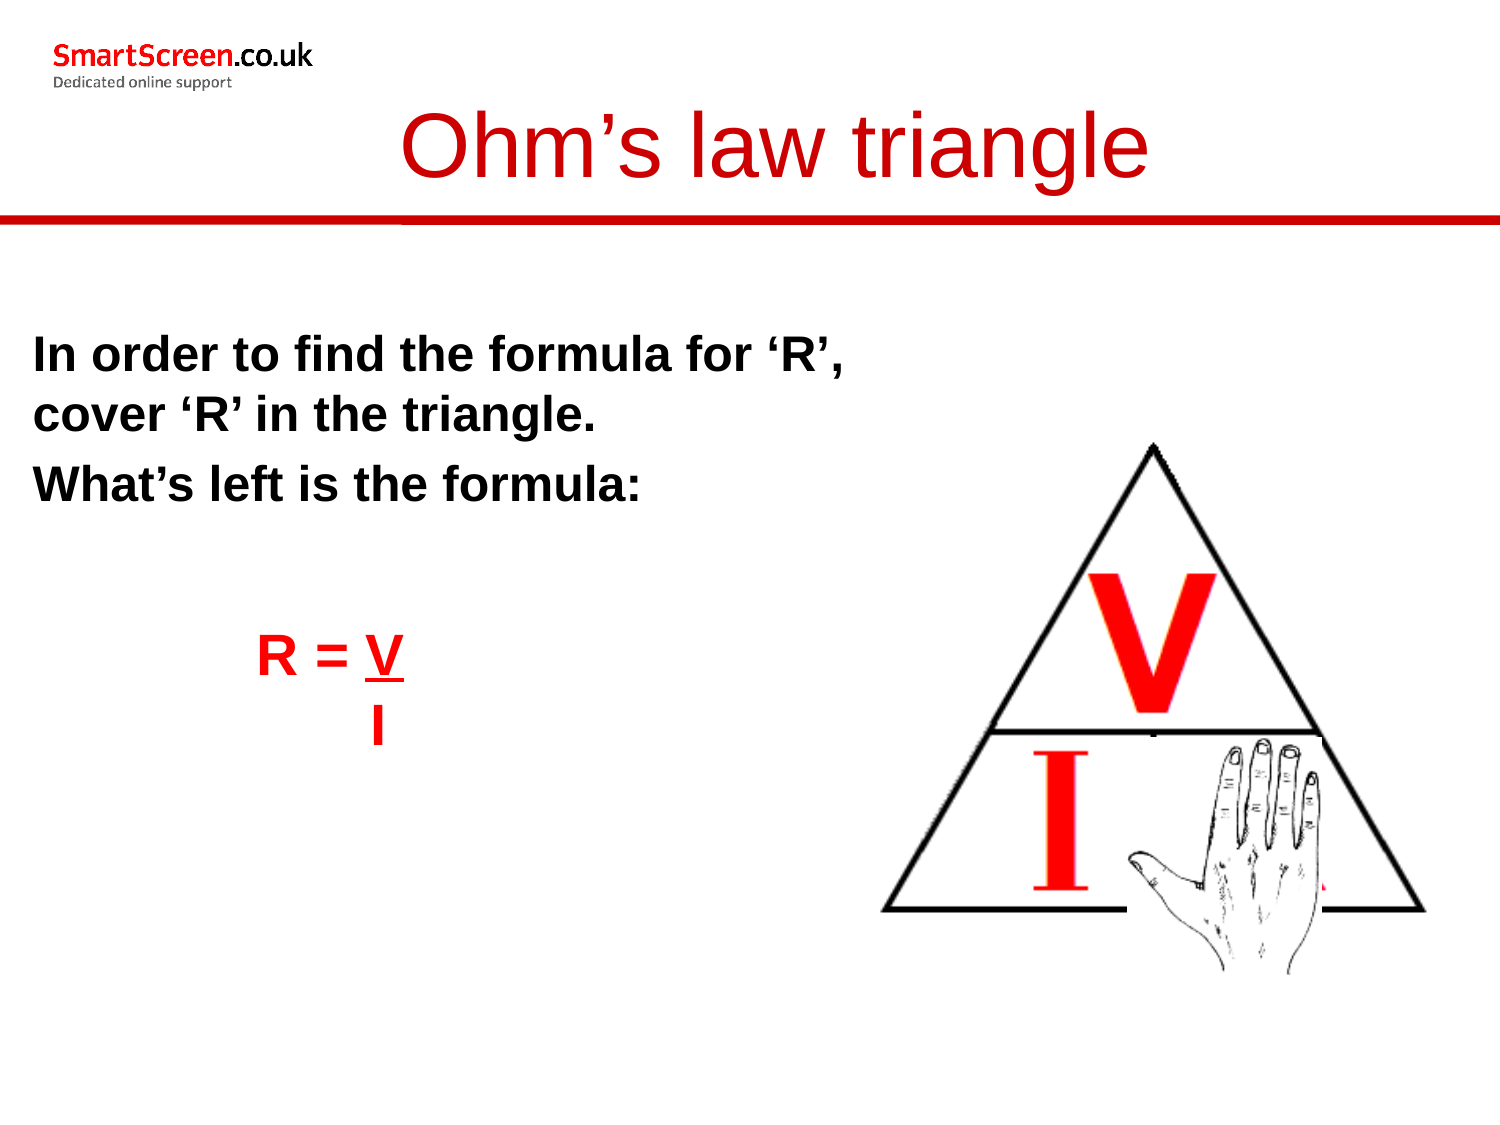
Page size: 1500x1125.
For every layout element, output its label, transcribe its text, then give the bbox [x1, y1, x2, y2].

title Ohm’s law triangle [206, 78, 1347, 204]
picture [53, 42, 313, 91]
list In order to find the formula for ‘R’, cover ‘R’ in the triangle. What’s left is the formula: [17, 314, 916, 1000]
picture [879, 441, 1430, 979]
text_box R = V I [242, 609, 597, 765]
